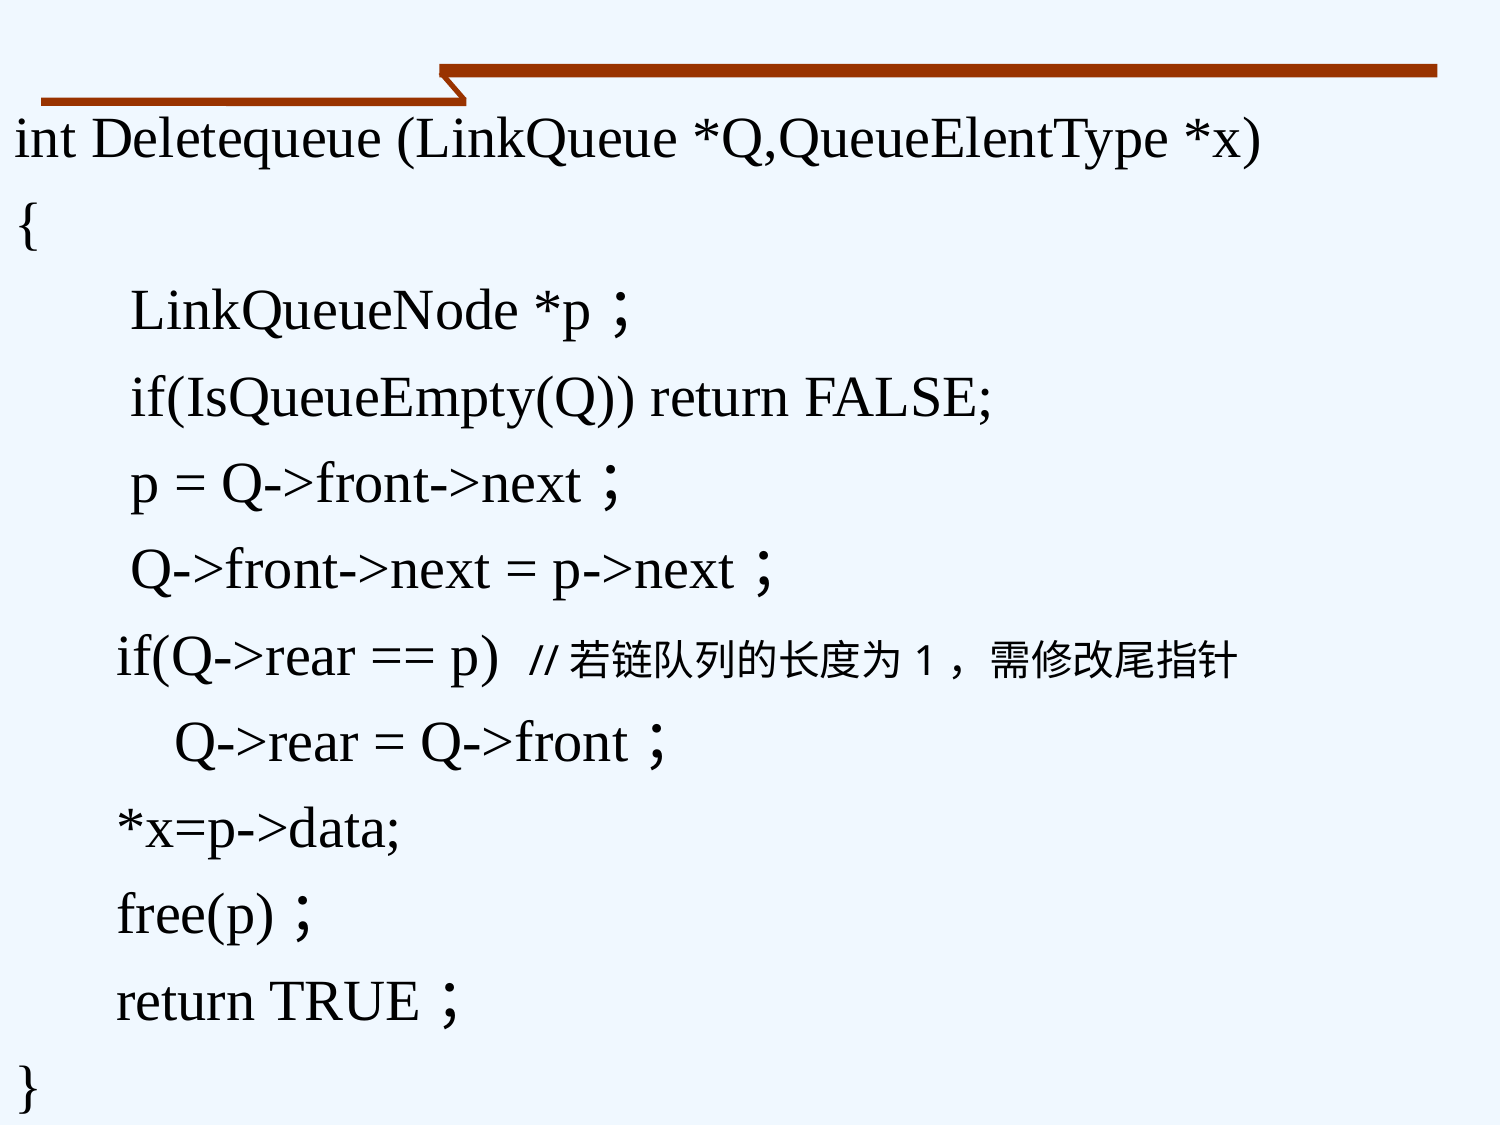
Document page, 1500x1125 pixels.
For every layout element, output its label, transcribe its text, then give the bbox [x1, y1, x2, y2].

text_box int Deletequeue (LinkQueue *Q,QueueElentType *x) { LinkQueueNode *p； if(IsQueueEmpty(Q)) return FALSE; p = Q->front->next； Q->front->next = p->next； if(Q->rear == p) //若链队列的长度为1，需修改尾指针 Q->rear = Q->front； *x=p->data; free(p)； return TRUE； } [0, 81, 1500, 1125]
